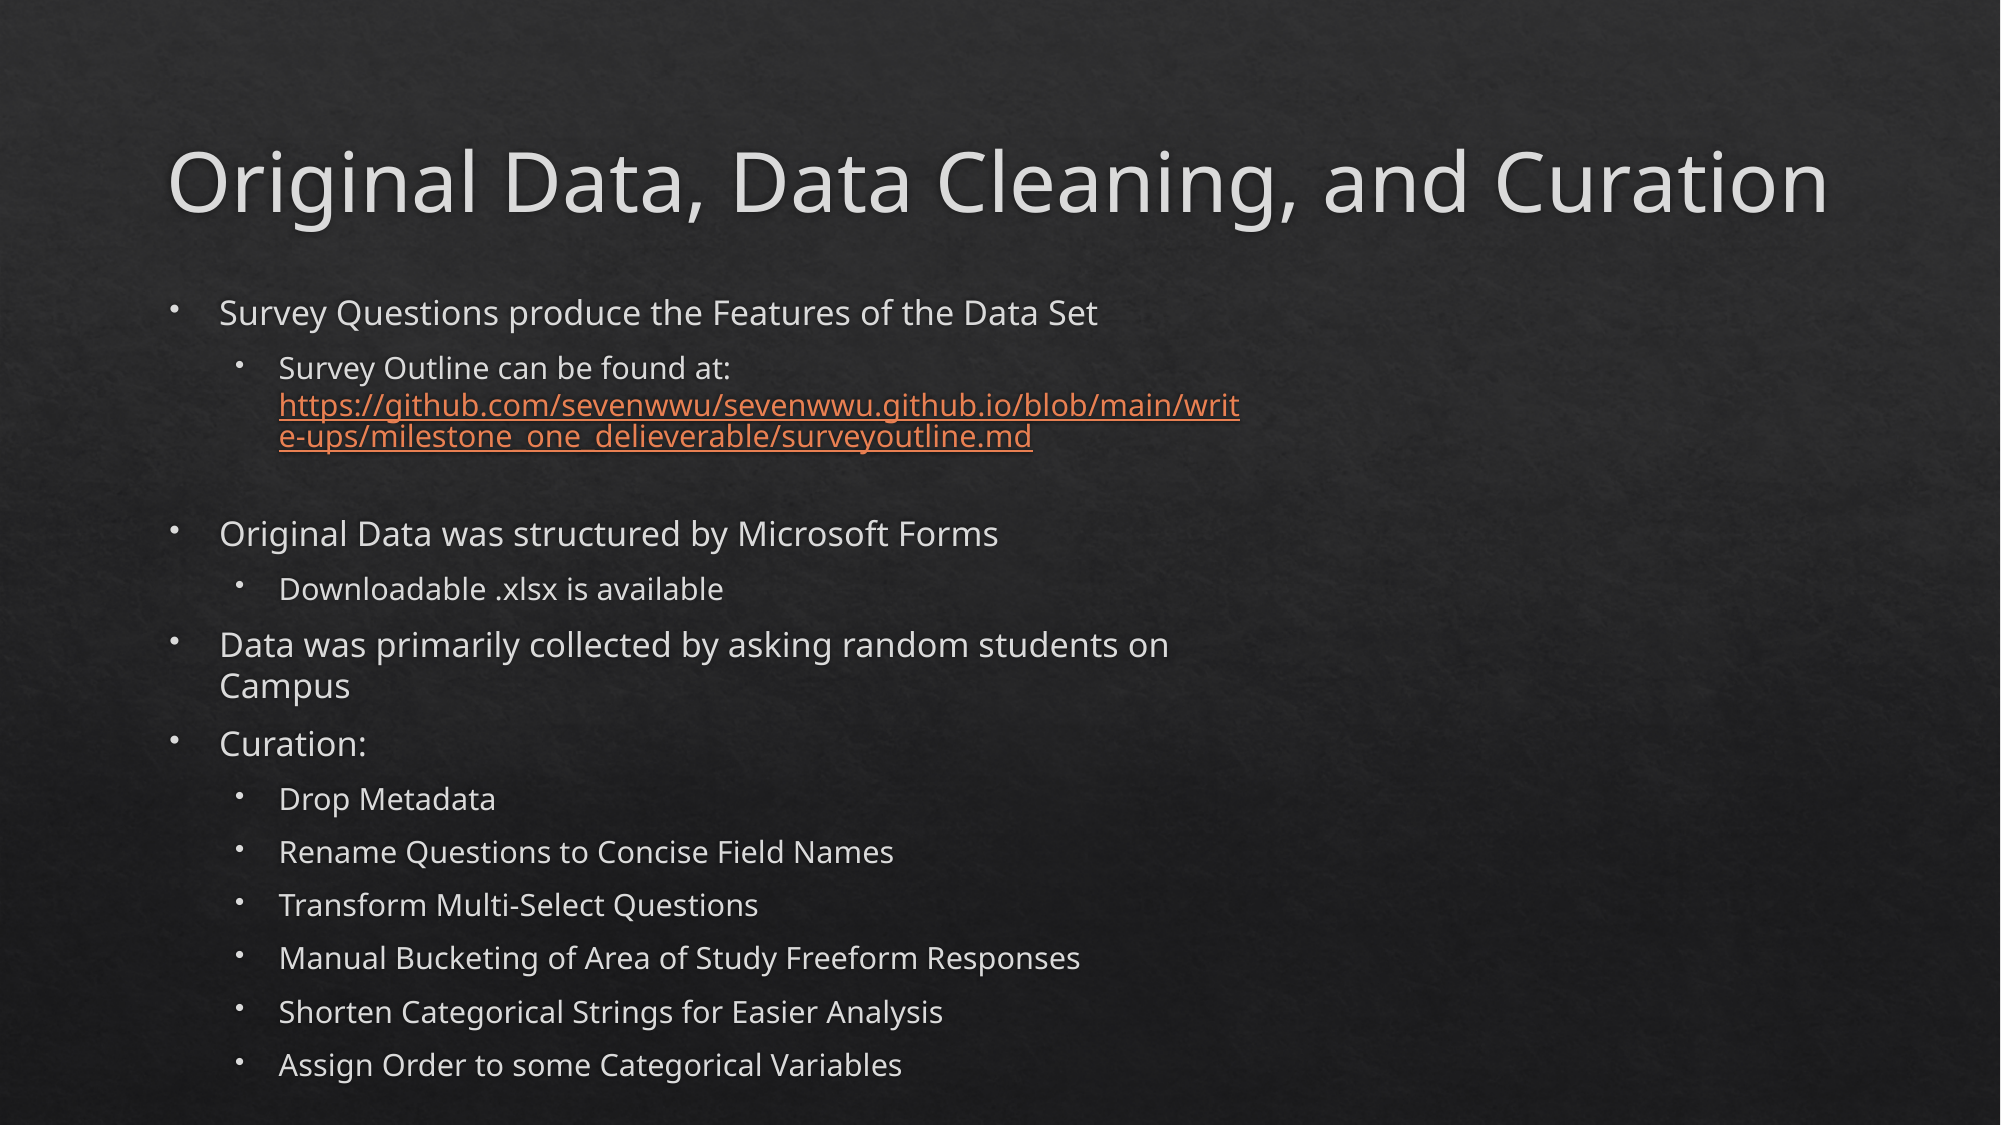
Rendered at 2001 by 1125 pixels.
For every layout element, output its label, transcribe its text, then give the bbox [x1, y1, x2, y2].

title Original Data, Data Cleaning, and Curation [149, 99, 1849, 260]
list Survey Questions produce the Features of the Data Set Survey Outline can be found at: https://github.com/sevenwwu/sevenwwu.github.io/blob/main/write-ups/milestone_one_delieverable/surveyoutline.md Original Data was structured by Microsoft Forms Downloadable .xlsx is available Data was primarily collected by asking random students on Campus Curation: Drop Metadata Rename Questions to Concise Field Names Transform Multi-Select Questions Manual Bucketing of Area of Study Freeform Responses Shorten Categorical Strings for Easier Analysis Assign Order to some Categorical Variables [149, 284, 1271, 1068]
